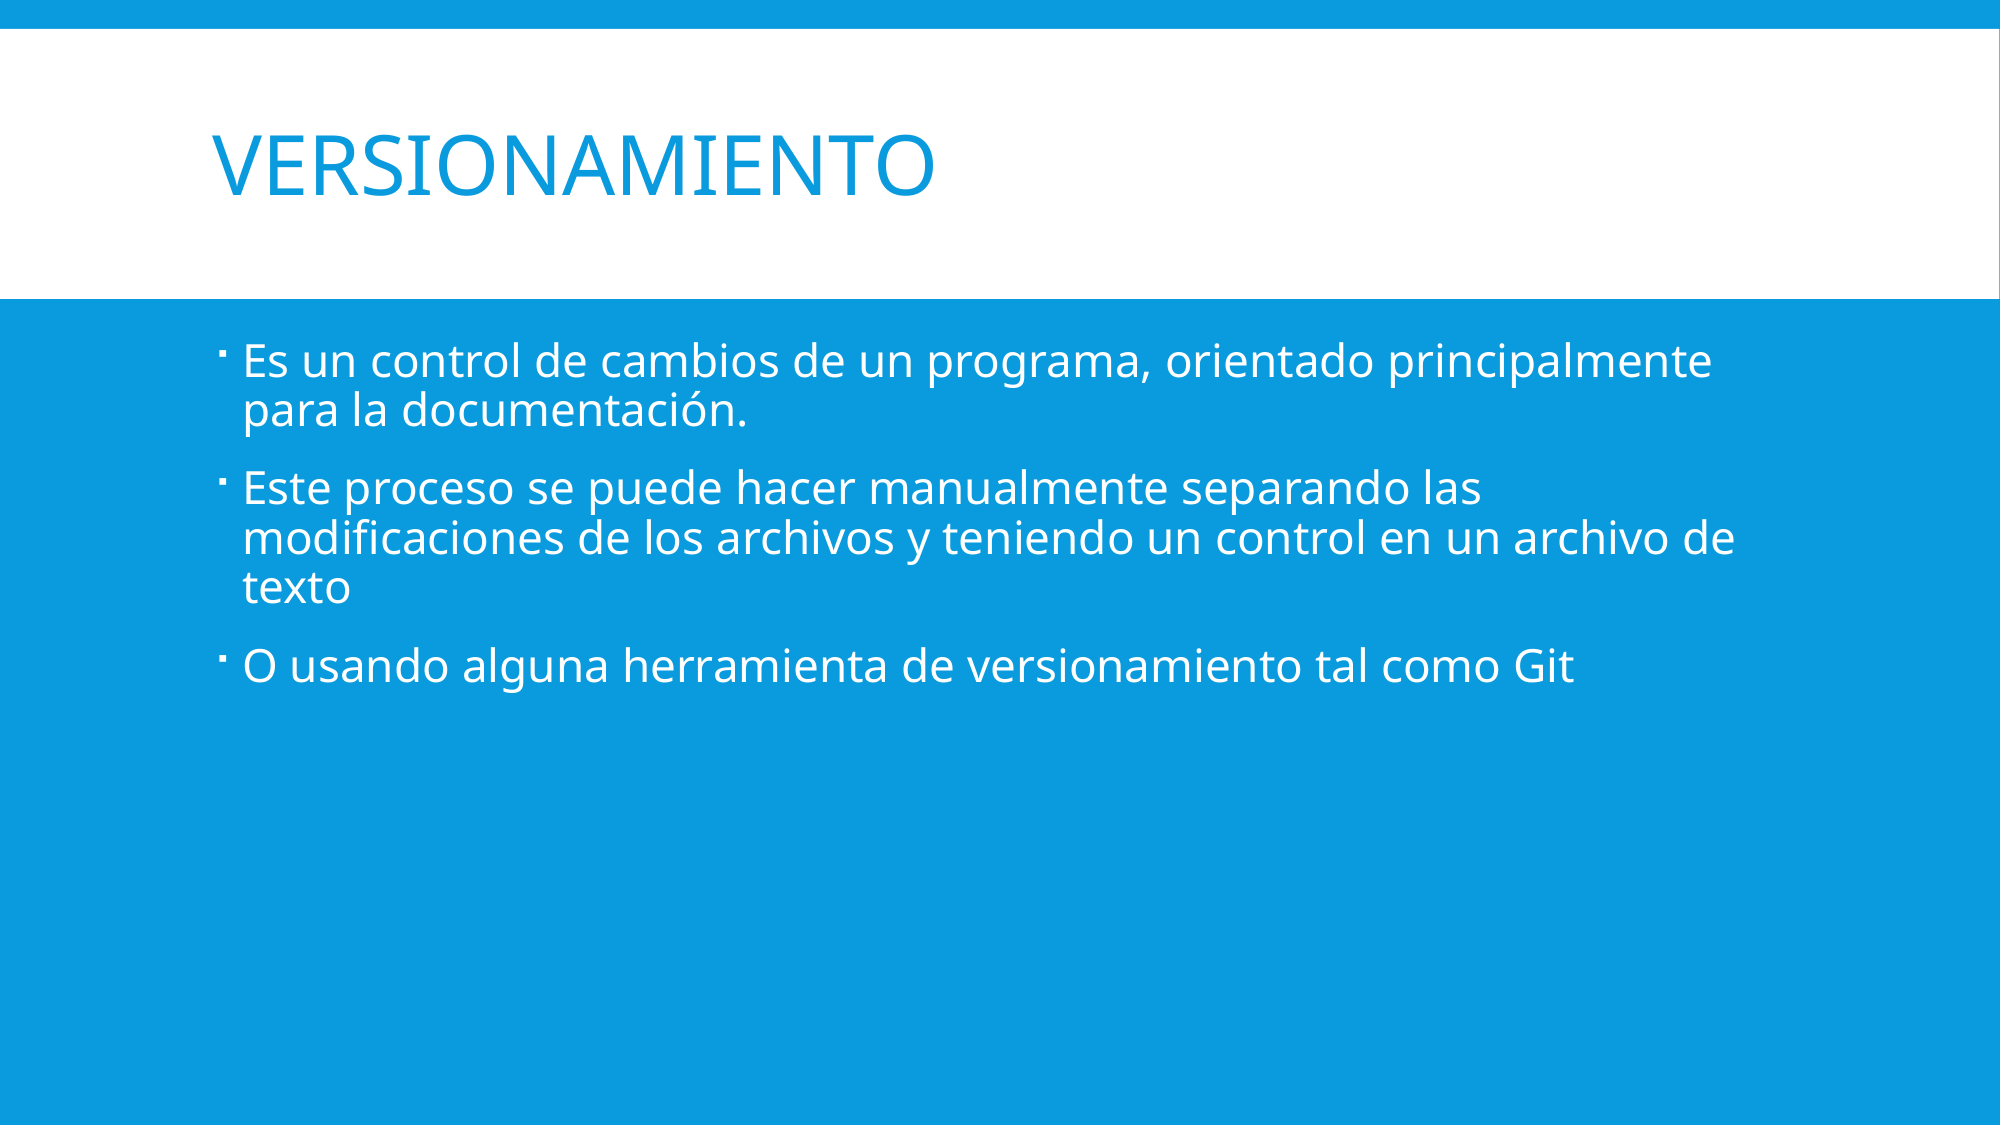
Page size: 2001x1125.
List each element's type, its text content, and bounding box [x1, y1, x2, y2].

list Es un control de cambios de un programa, orientado principalmente para la documentación. Este proceso se puede hacer manualmente separando las modificaciones de los archivos y teniendo un control en un archivo de texto O usando alguna herramienta de versionamiento tal como Git [197, 329, 1803, 1020]
title Versionamiento [197, 46, 1803, 295]
